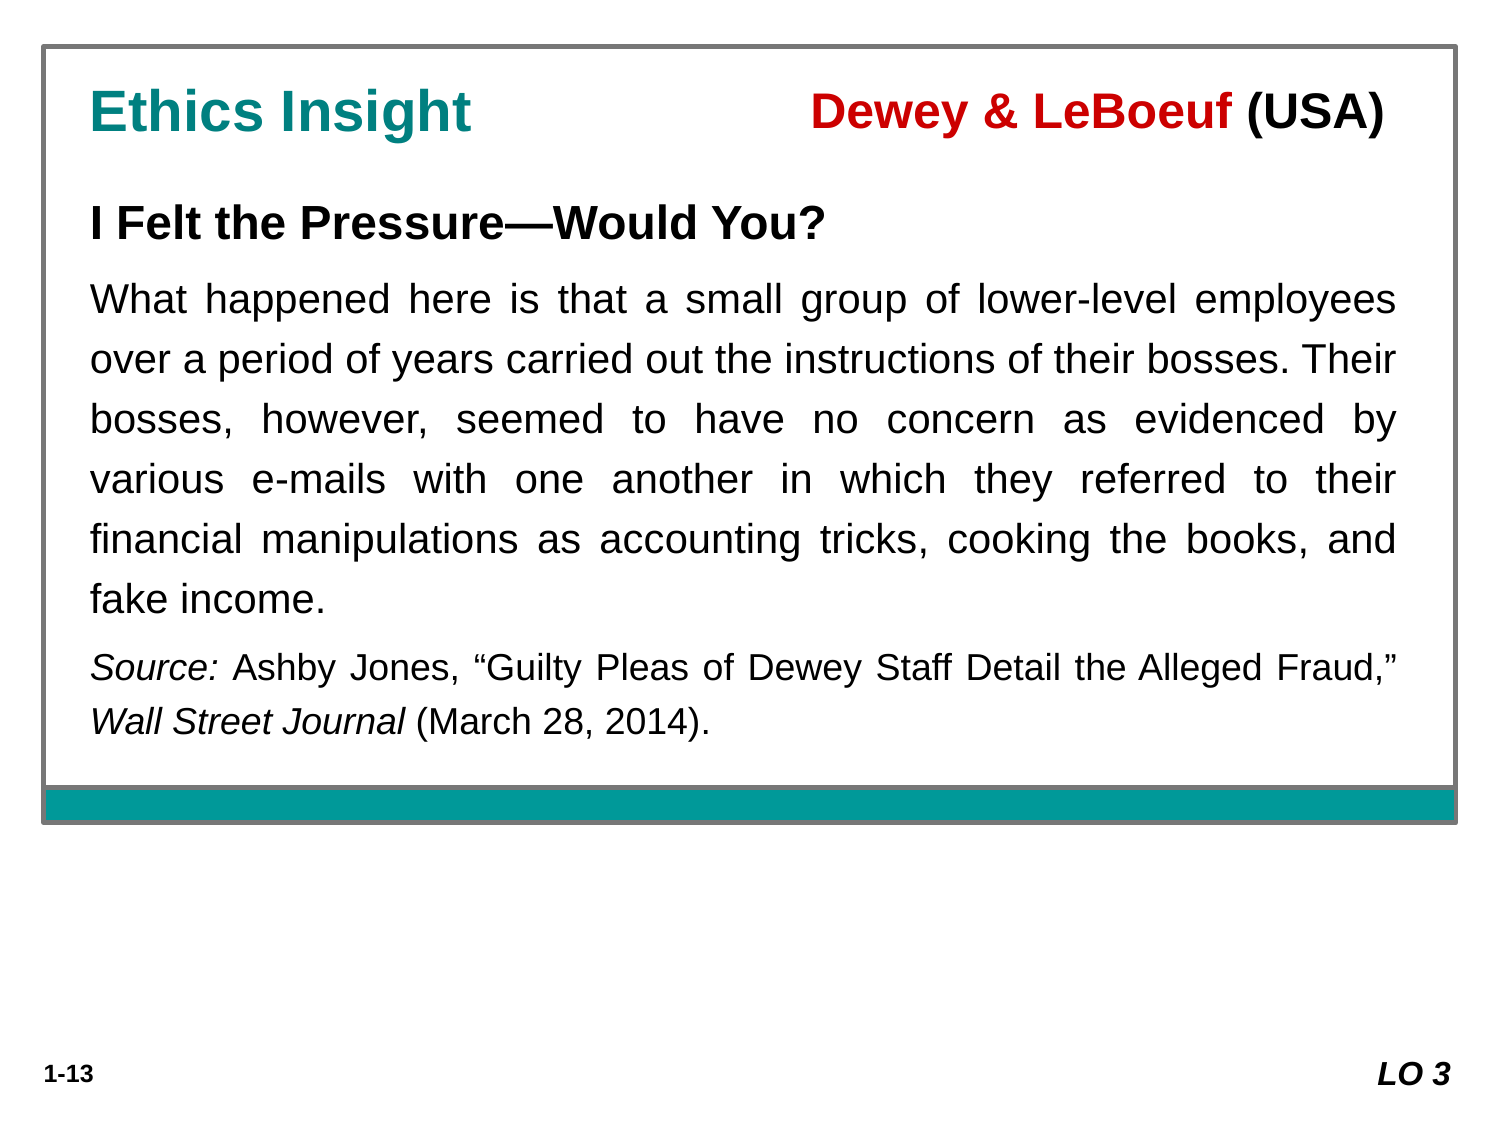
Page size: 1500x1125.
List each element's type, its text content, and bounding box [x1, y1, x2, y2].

text_box LO 3 [1350, 1044, 1475, 1100]
text_box [43, 787, 1456, 823]
text_box [43, 46, 1456, 787]
